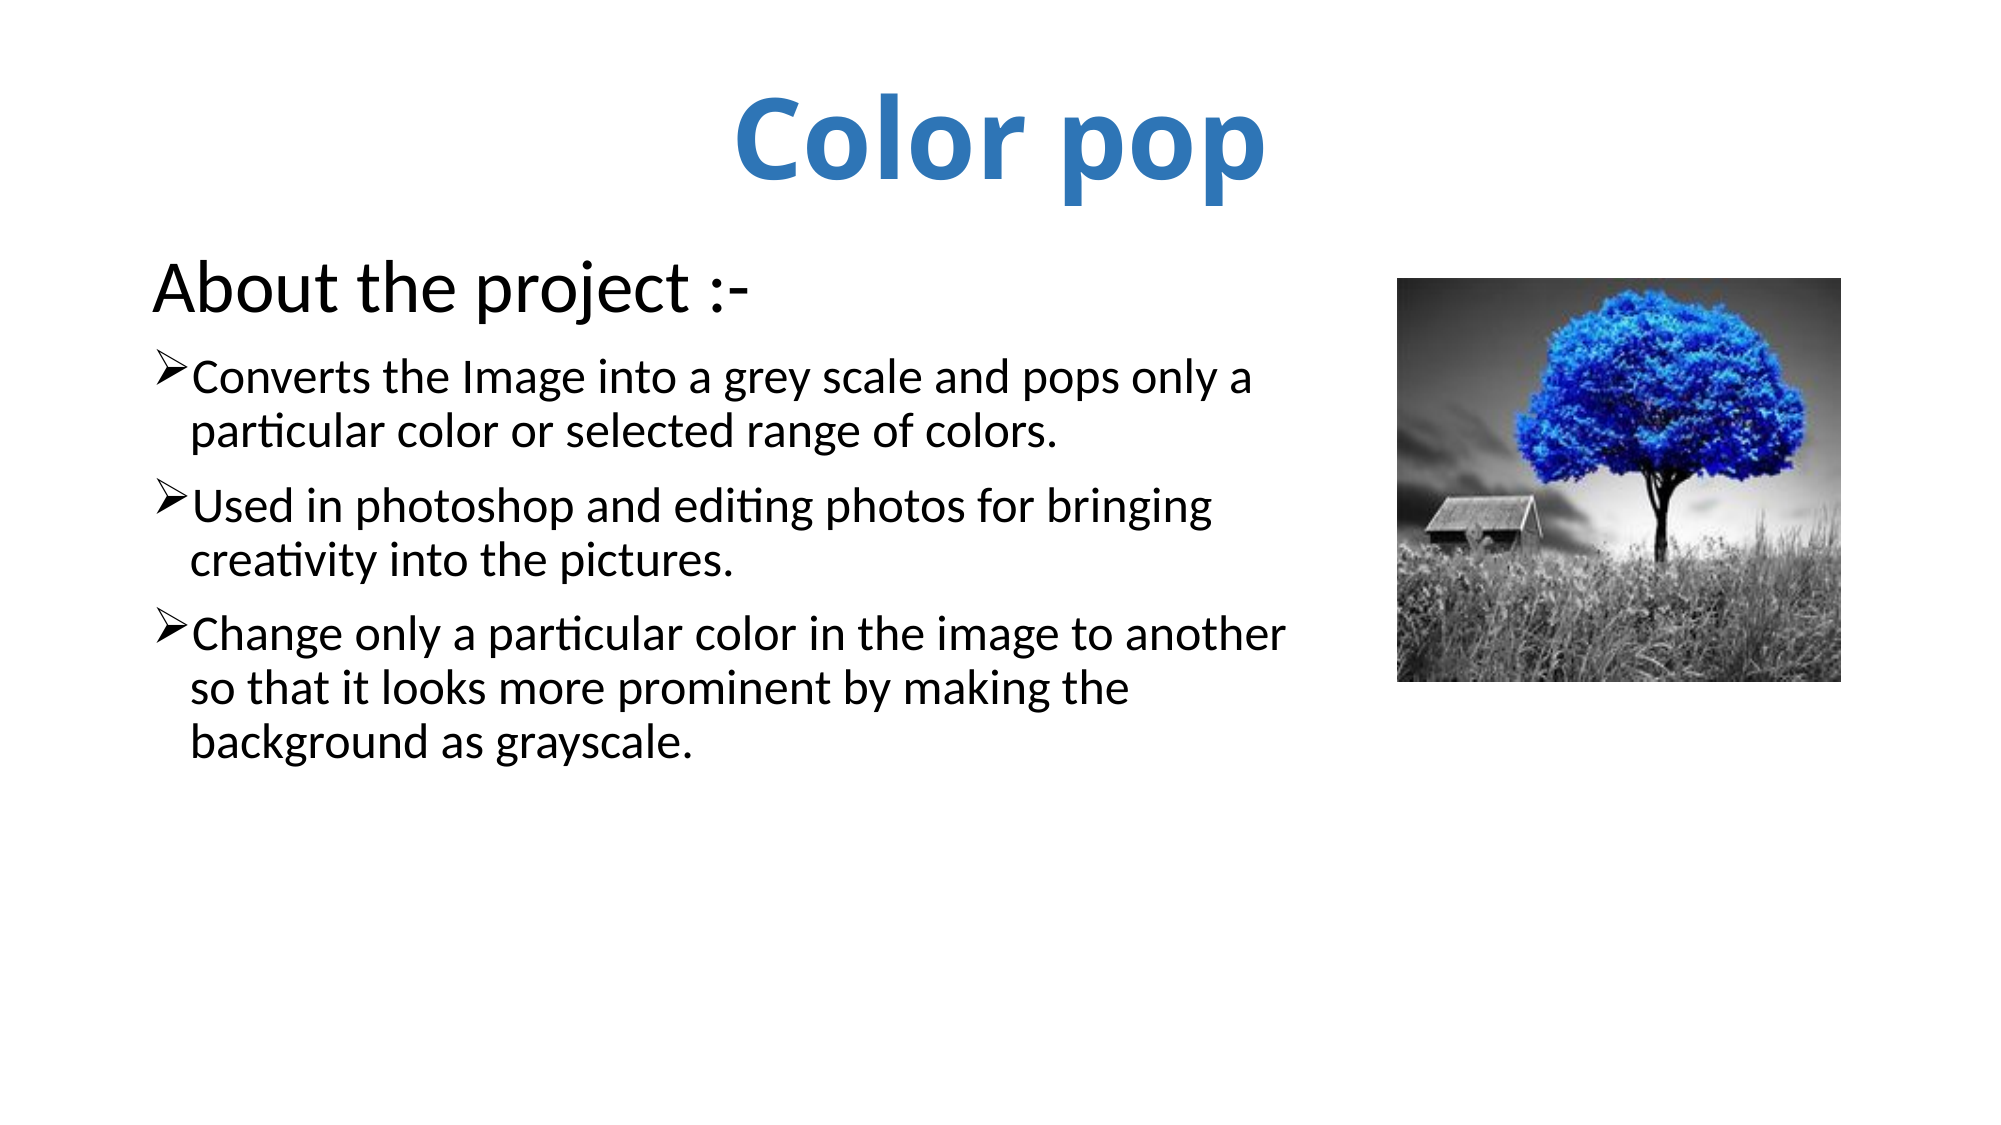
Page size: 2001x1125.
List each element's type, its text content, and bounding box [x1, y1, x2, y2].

picture [1397, 278, 1841, 682]
title Color pop [137, 46, 1863, 241]
list About the project :- Converts the Image into a grey scale and pops only a particular color or selected range of colors. Used in photoshop and editing photos for bringing creativity into the pictures. Change only a particular color in the image to another so that it looks more prominent by making the background as grayscale. [137, 240, 1349, 1060]
